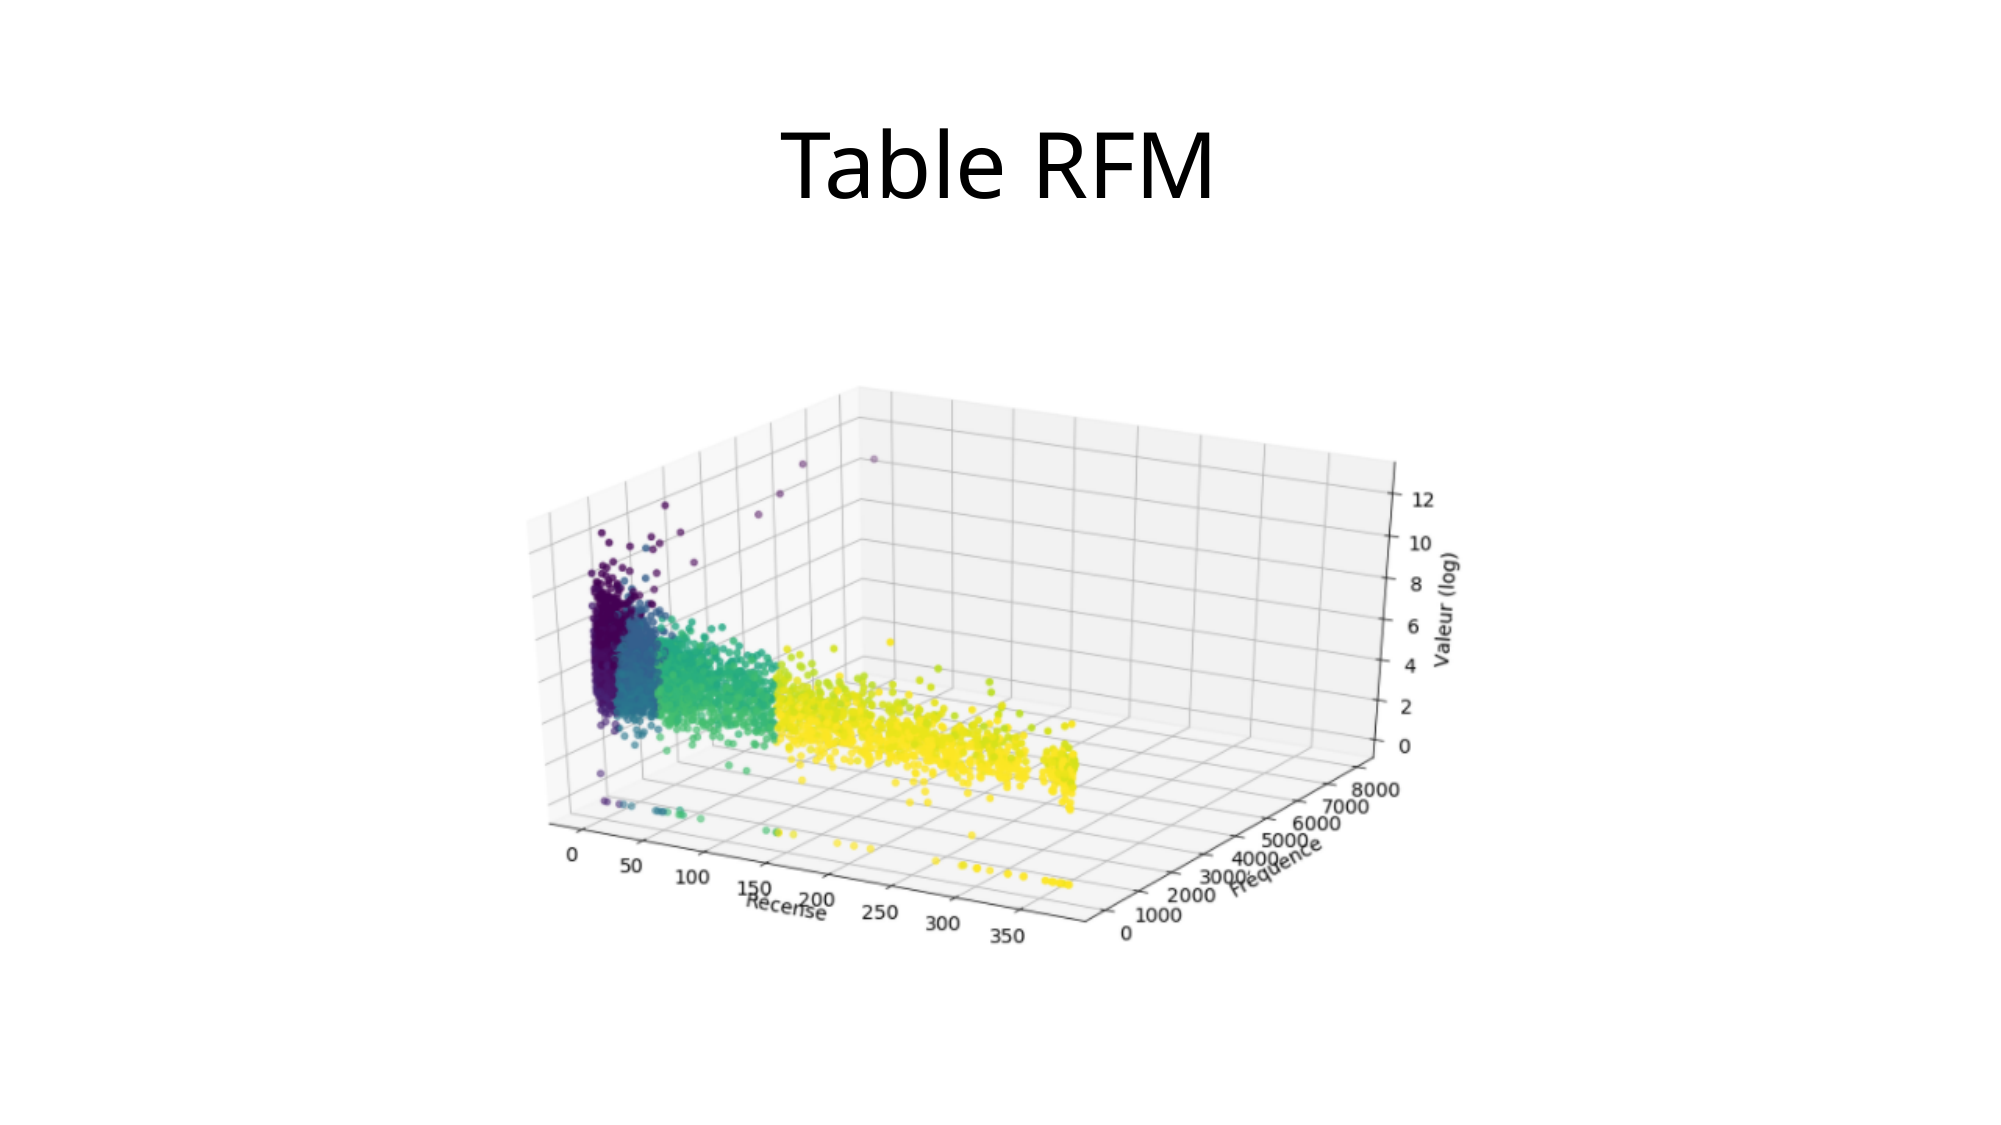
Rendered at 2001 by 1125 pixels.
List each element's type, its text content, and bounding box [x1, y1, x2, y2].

title Table RFM [137, 59, 1863, 278]
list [424, 345, 1575, 968]
